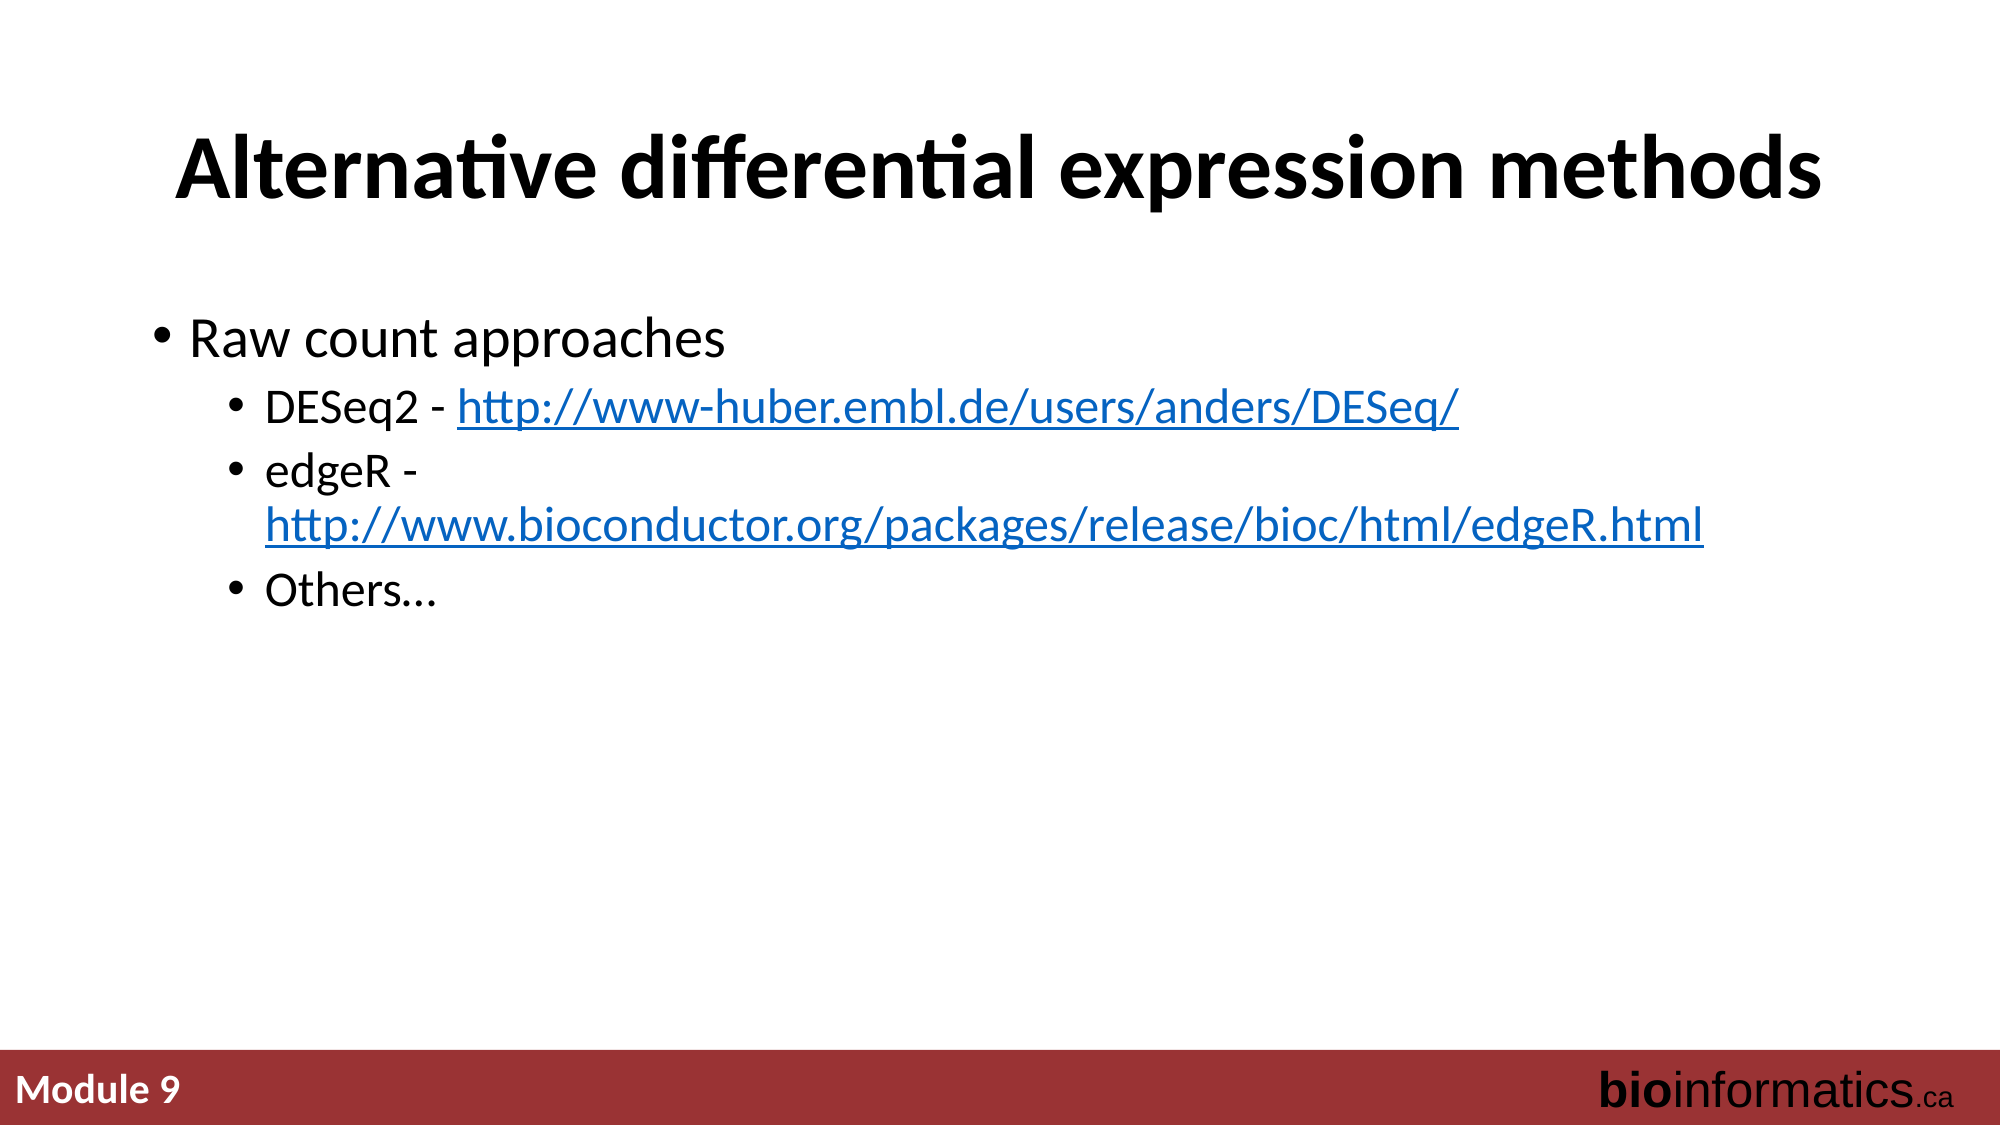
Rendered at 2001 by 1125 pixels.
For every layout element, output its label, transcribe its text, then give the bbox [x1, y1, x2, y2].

title Alternative differential expression methods [137, 59, 1863, 278]
list Raw count approaches DESeq2 - http://www-huber.embl.de/users/anders/DESeq/ edgeR - http://www.bioconductor.org/packages/release/bioc/html/edgeR.html Others… [137, 299, 1863, 1014]
